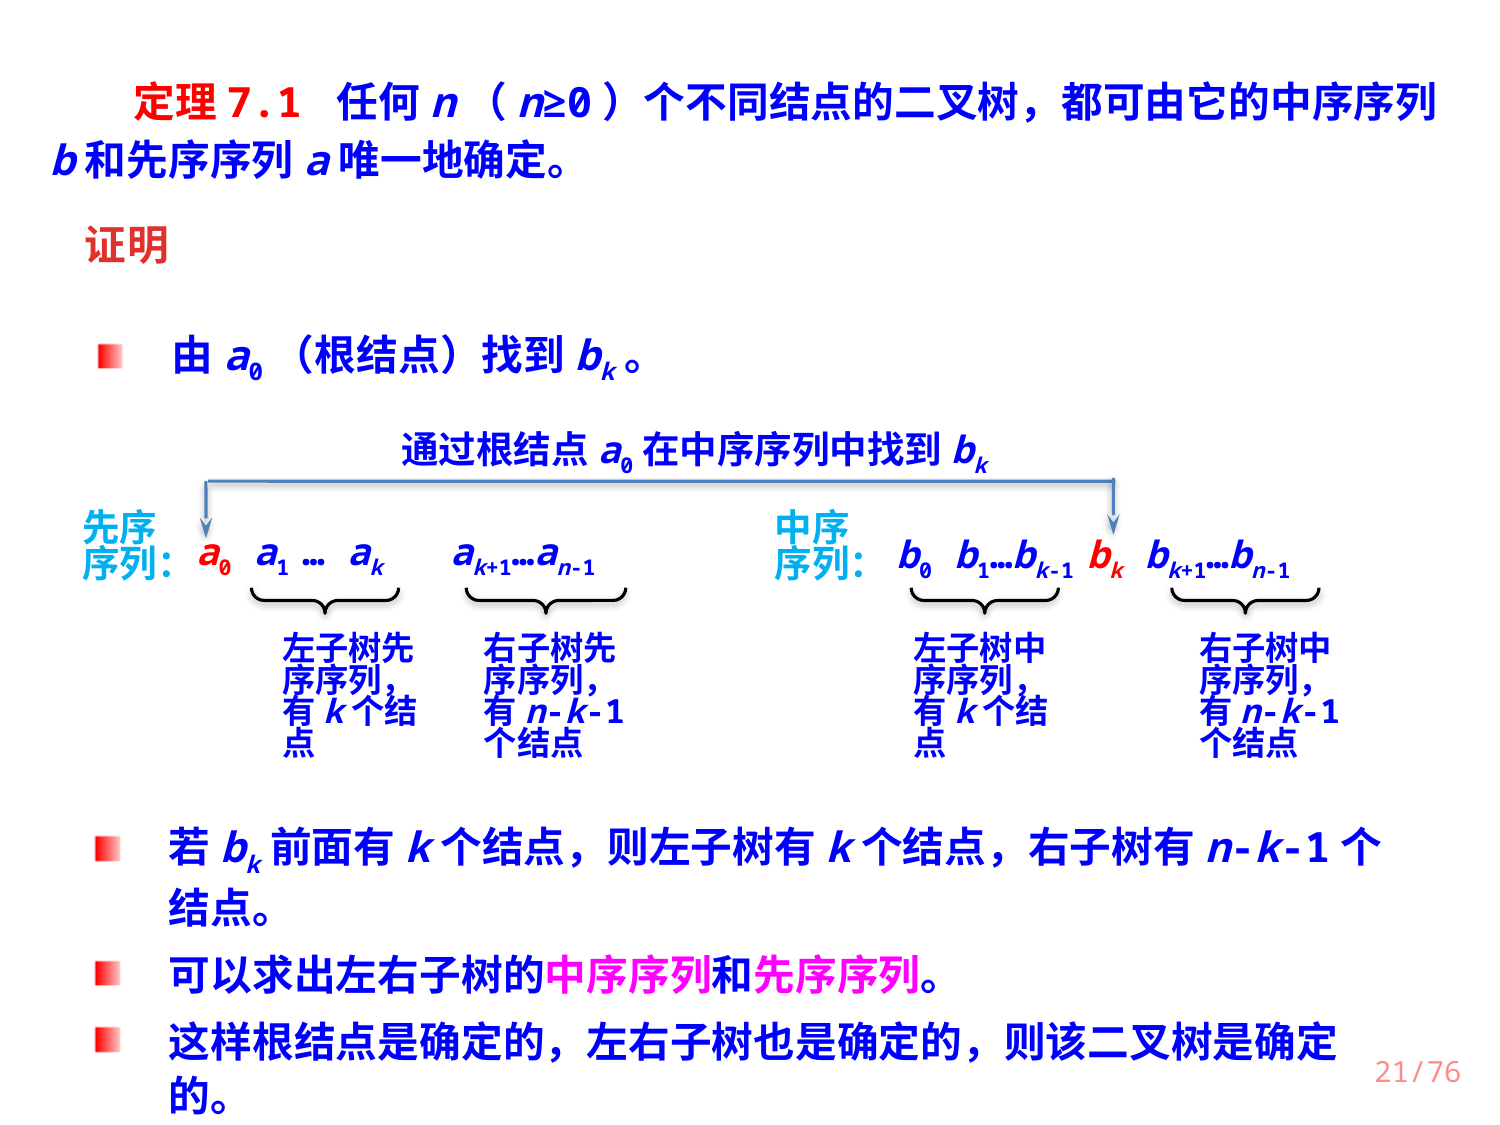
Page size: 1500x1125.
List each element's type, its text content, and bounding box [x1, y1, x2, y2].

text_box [81, 431, 1360, 774]
text_box 若bk前面有k个结点，则左子树有k个结点，右子树有n-k-1个结点。 可以求出左右子树的中序序列和先序序列。 这样根结点是确定的，左右子树也是确定的，则该二叉树是确定的。 [68, 804, 1432, 1125]
slide_number 21/76 [1317, 1042, 1477, 1103]
text_box 证明 [70, 210, 211, 276]
picture [93, 834, 124, 865]
picture [93, 1025, 124, 1056]
text_box 由a0（根结点）找到bk。 [80, 319, 729, 395]
picture [96, 342, 126, 372]
picture [93, 959, 124, 989]
text_box 定理7.1 任何n（n≥0）个不同结点的二叉树，都可由它的中序序列b和先序序列a唯一地确定。 [35, 60, 1454, 192]
